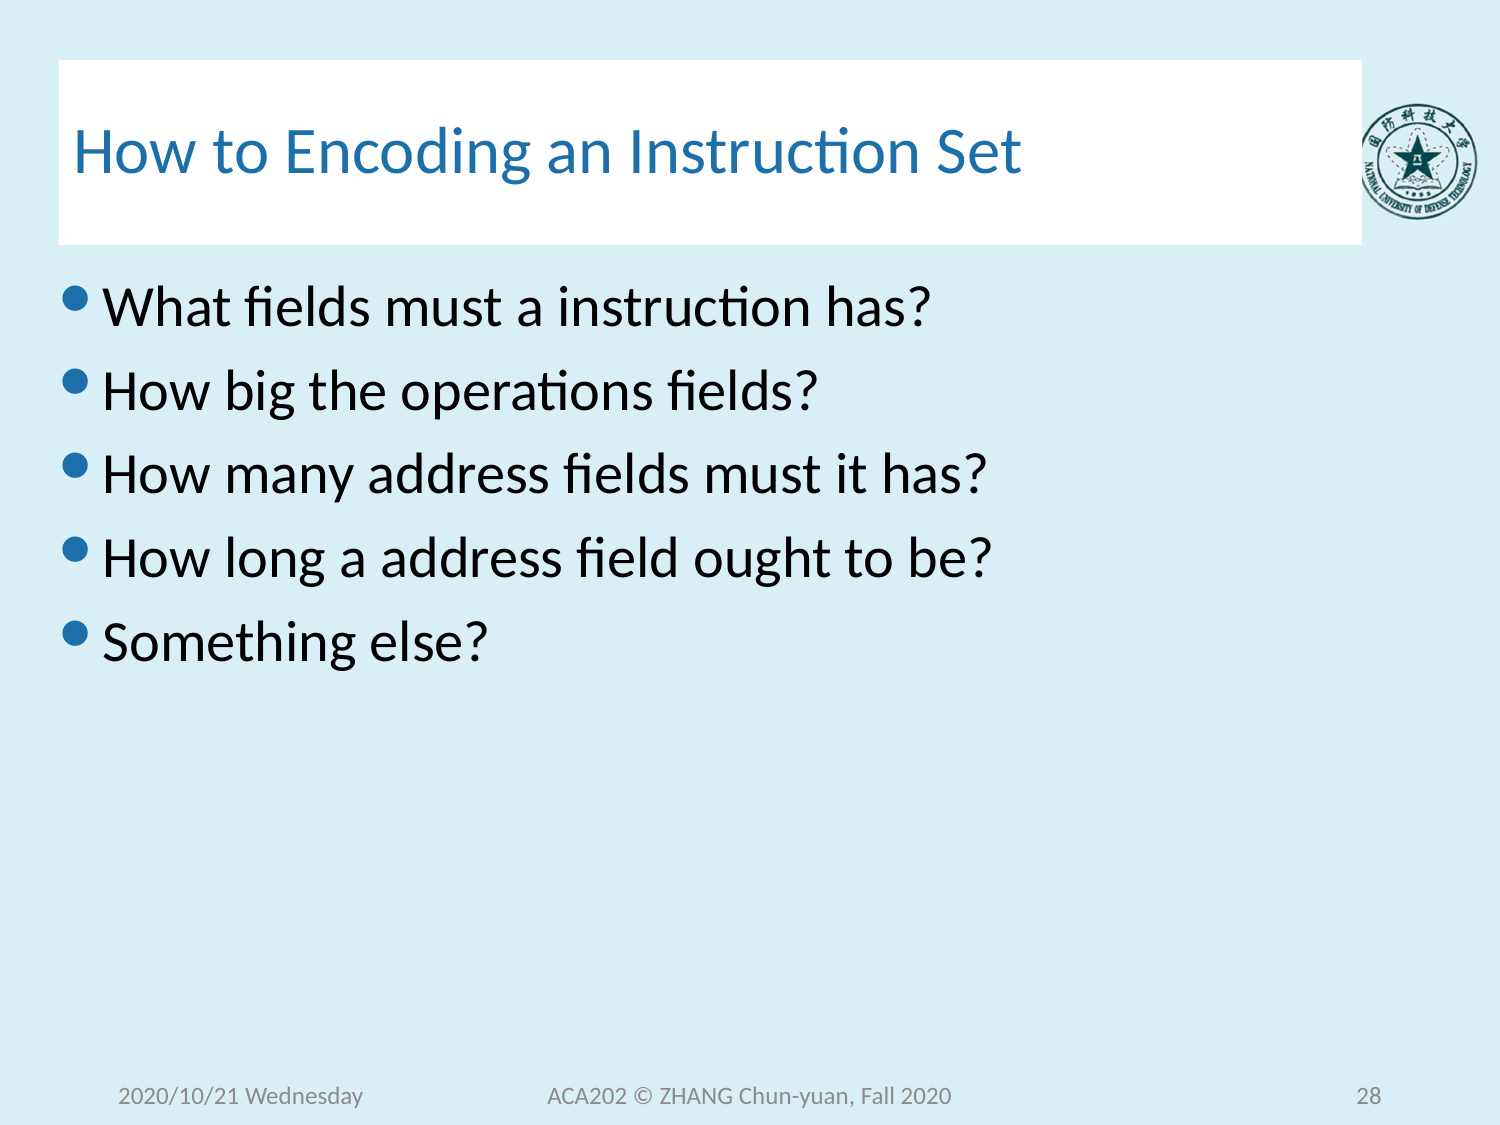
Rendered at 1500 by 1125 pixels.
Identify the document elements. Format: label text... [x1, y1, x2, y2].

picture [1363, 102, 1480, 224]
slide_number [103, 1064, 441, 1125]
footer ACA202 © ZHANG Chun-yuan, Fall 2020 [496, 1064, 1004, 1125]
list What fields must a instruction has? How big the operations fields? How many address fields must it has? How long a address field ought to be? Something else? [43, 268, 1457, 1045]
slide_number 28 [1059, 1064, 1397, 1125]
title How to Encoding an Instruction Set [58, 59, 1363, 245]
